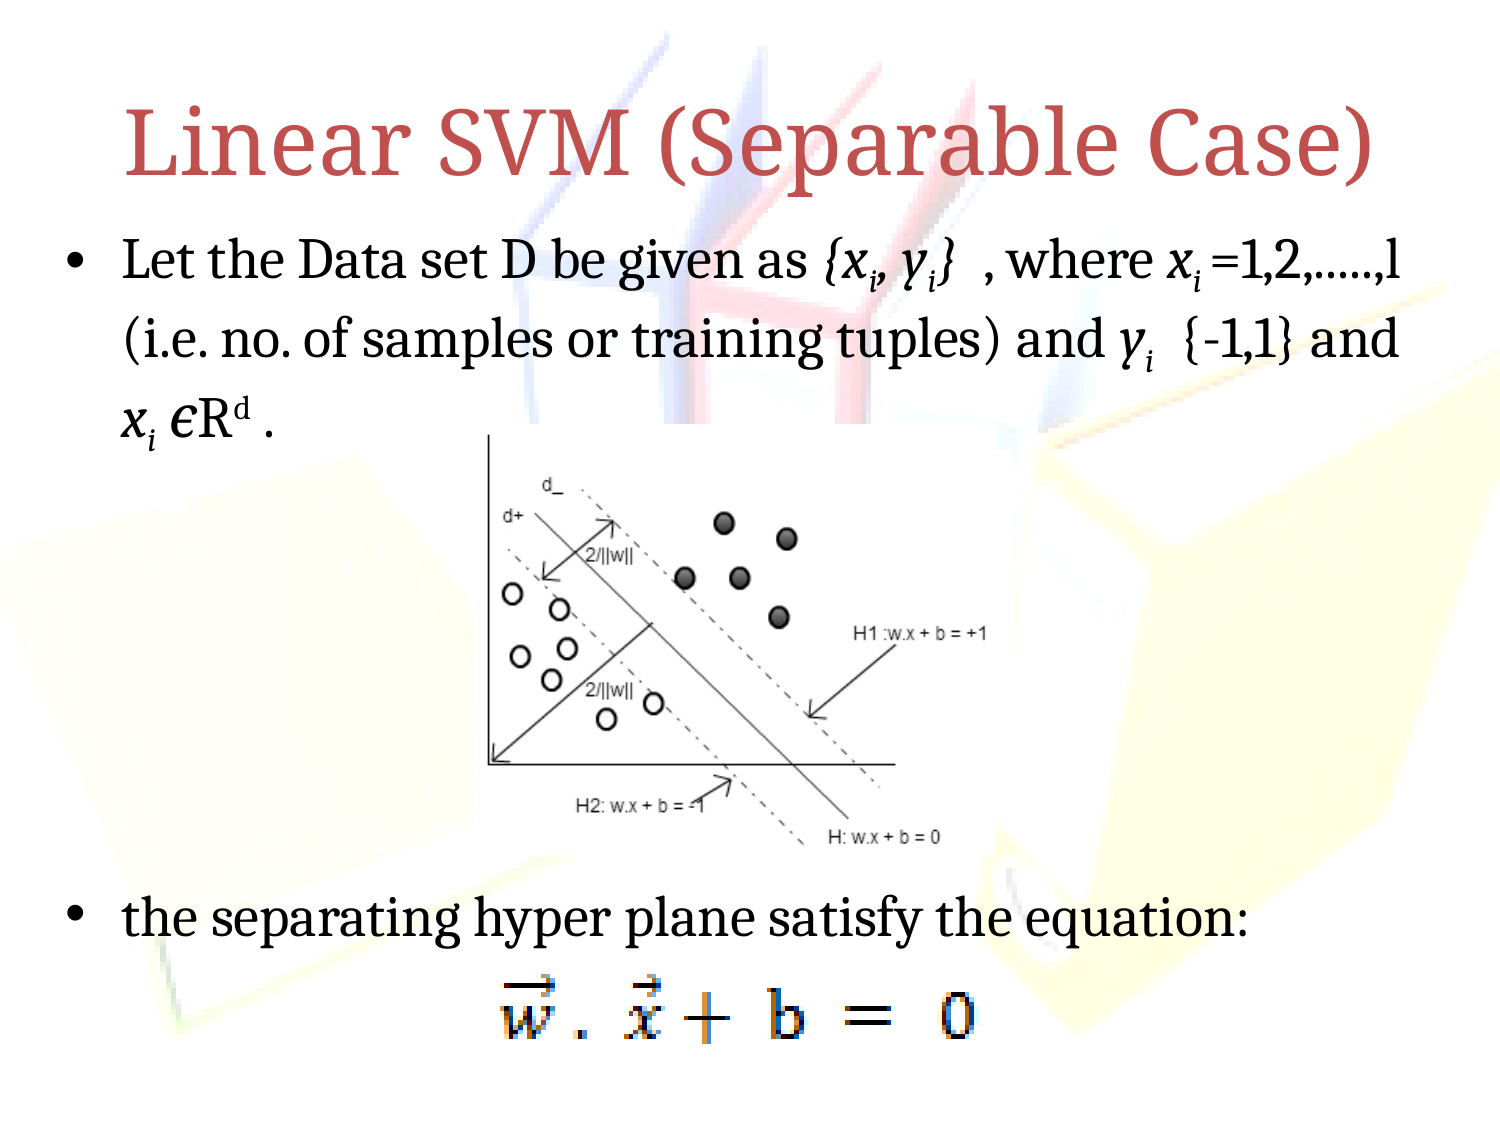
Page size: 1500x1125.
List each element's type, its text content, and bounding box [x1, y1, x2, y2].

picture [499, 974, 993, 1063]
picture [474, 424, 1013, 855]
list Let the Data set D be given as {xi, yi} , where xi =1,2,.....,l (i.e. no. of samples or training tuples) and yi {-1,1} and xi ϵRd . the separating hyper plane satisfy the equation: [50, 212, 1463, 1050]
title Linear SVM (Separable Case) [75, 45, 1425, 212]
